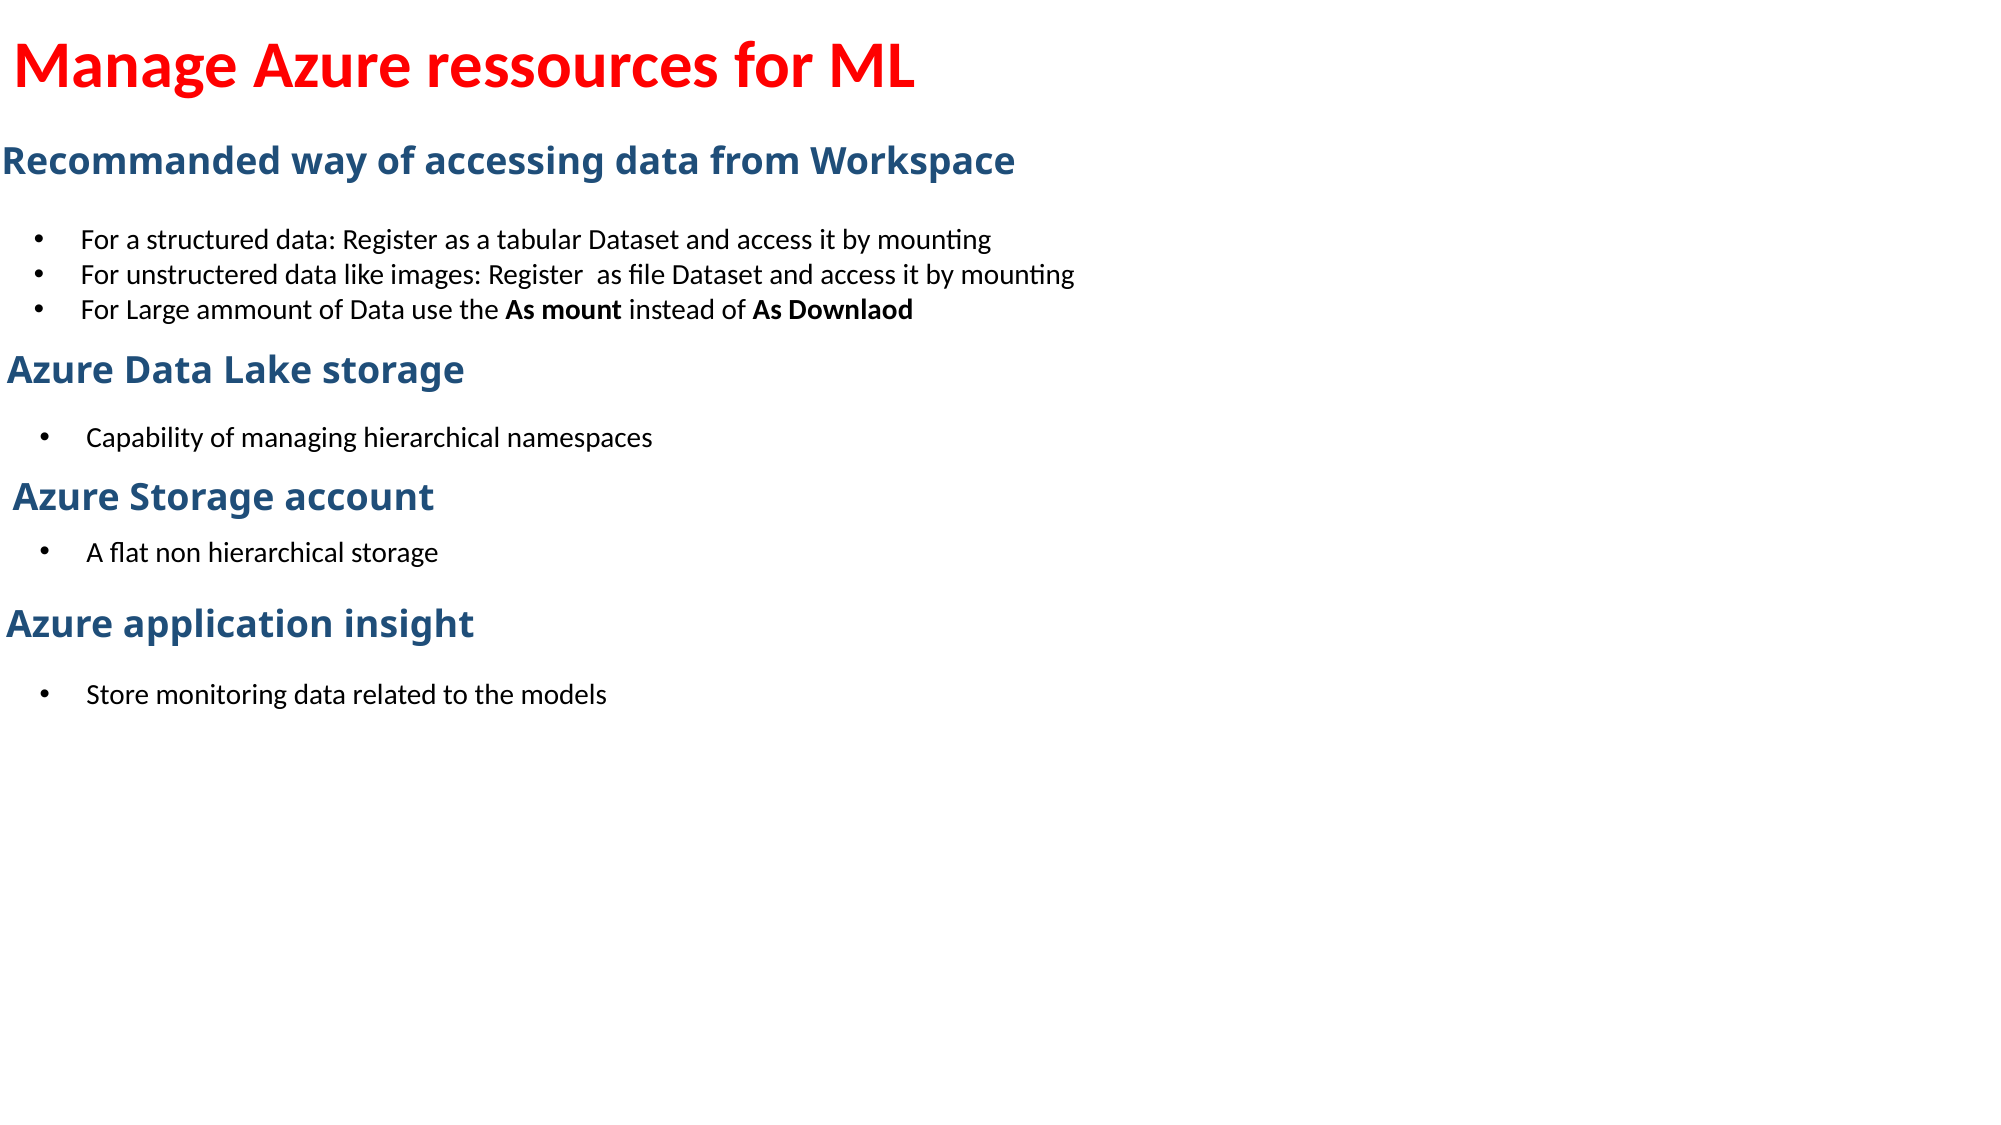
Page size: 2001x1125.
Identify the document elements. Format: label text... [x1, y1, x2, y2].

text_box A flat non hierarchical storage [24, 525, 1774, 576]
text_box Store monitoring data related to the models [24, 668, 1774, 718]
text_box Azure Data Lake storage [0, 339, 491, 444]
text_box For a structured data: Register as a tabular Dataset and access it by mounting For unstructered data like images: Register as file Dataset and access it by mounting For Large ammount of Data use the As mount instead of As Downlaod [19, 213, 1768, 333]
text_box Capability of managing hierarchical namespaces [24, 411, 1774, 462]
text_box Recommanded way of accessing data from Workspace [0, 129, 1032, 235]
text_box Azure Storage account [0, 466, 460, 571]
text_box Azure application insight [0, 592, 500, 698]
text_box Manage Azure ressources for ML [0, 12, 1862, 108]
